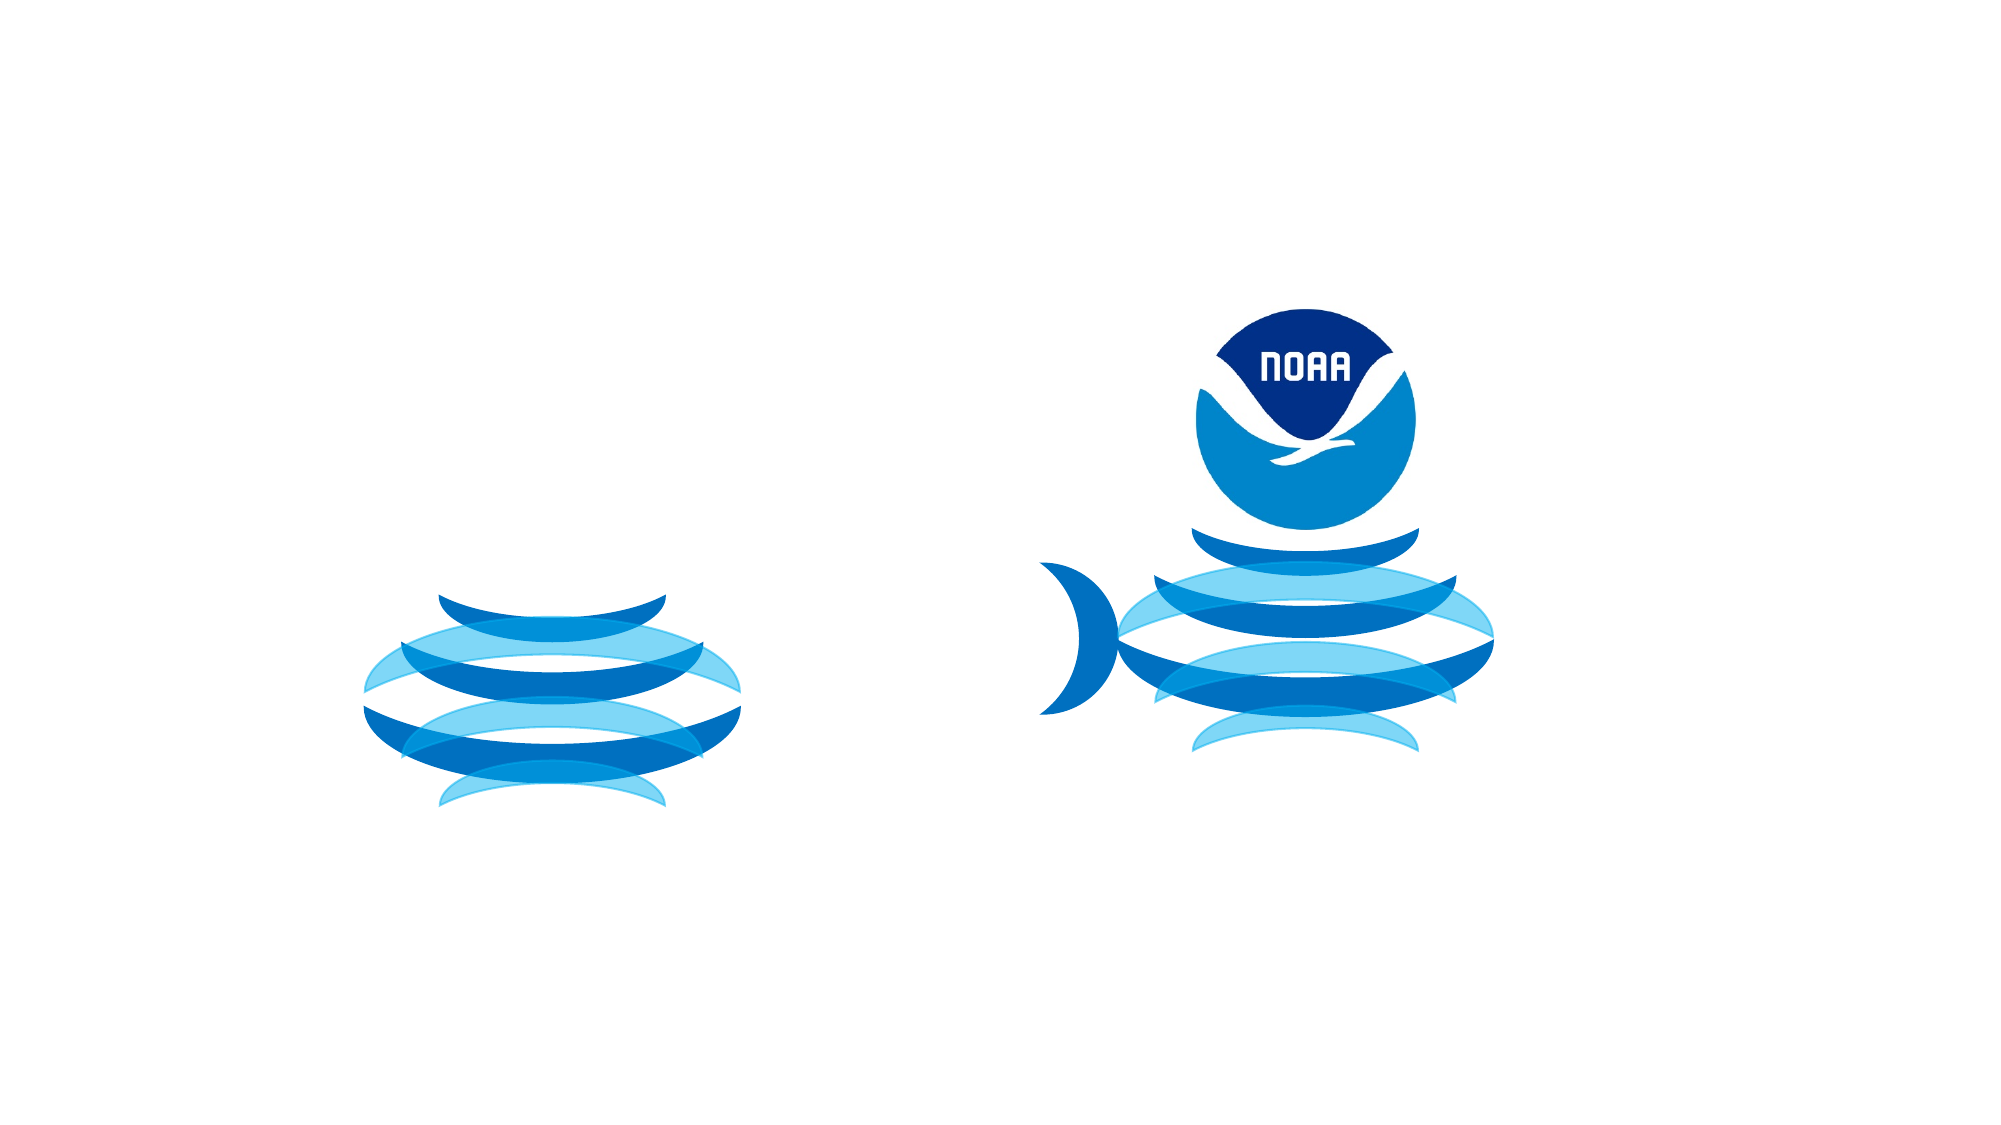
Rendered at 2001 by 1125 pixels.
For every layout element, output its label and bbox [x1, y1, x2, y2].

text_box [364, 616, 740, 806]
text_box [1042, 529, 1494, 751]
text_box [364, 595, 740, 616]
picture [1192, 305, 1418, 529]
